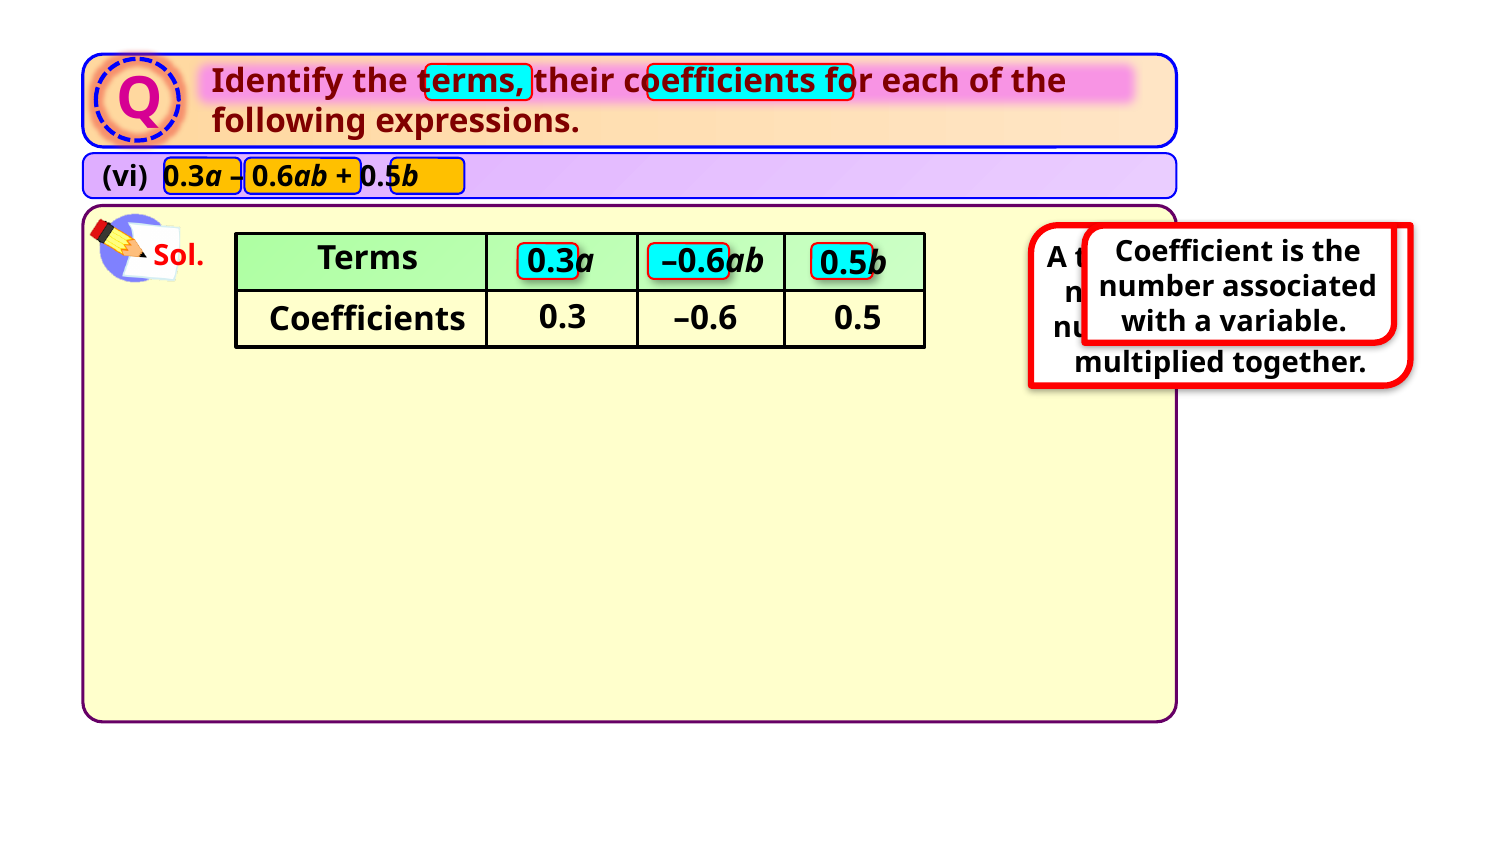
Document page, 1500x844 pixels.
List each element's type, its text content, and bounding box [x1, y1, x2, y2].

text_box [90, 151, 1179, 201]
text_box [176, 51, 1179, 150]
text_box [87, 212, 227, 287]
text_box [80, 203, 1179, 724]
text_box Terms [293, 228, 442, 232]
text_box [1071, 224, 1405, 347]
text_box Identify the terms, their coefficients for each of the following expressions. [196, 51, 1153, 147]
text_box [80, 55, 95, 148]
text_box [1020, 224, 1421, 388]
text_box 0.5b [926, 233, 931, 289]
text_box [84, 214, 927, 354]
text_box [80, 152, 87, 199]
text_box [95, 52, 179, 141]
text_box (vi) 0.3a – 0.6ab + 0.5b [87, 149, 500, 200]
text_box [235, 233, 926, 348]
